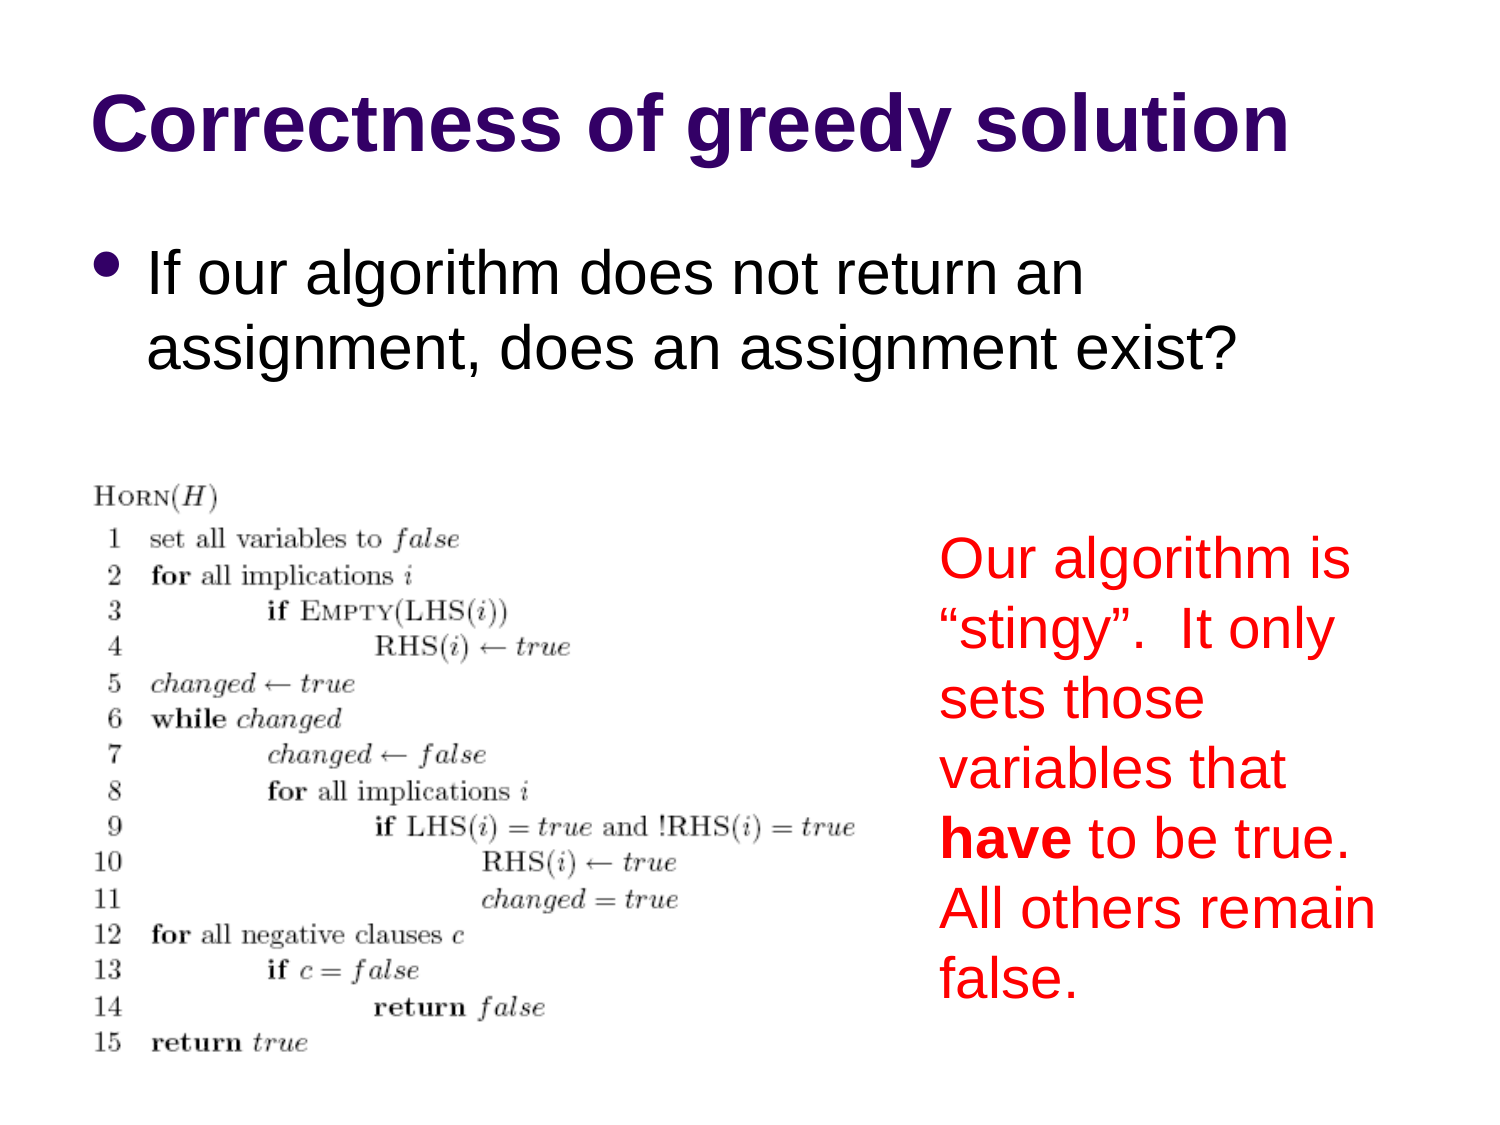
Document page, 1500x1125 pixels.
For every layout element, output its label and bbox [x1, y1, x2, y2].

picture [87, 474, 863, 1062]
list [75, 224, 1425, 400]
title [75, 20, 1313, 175]
text_box [924, 512, 1400, 1018]
